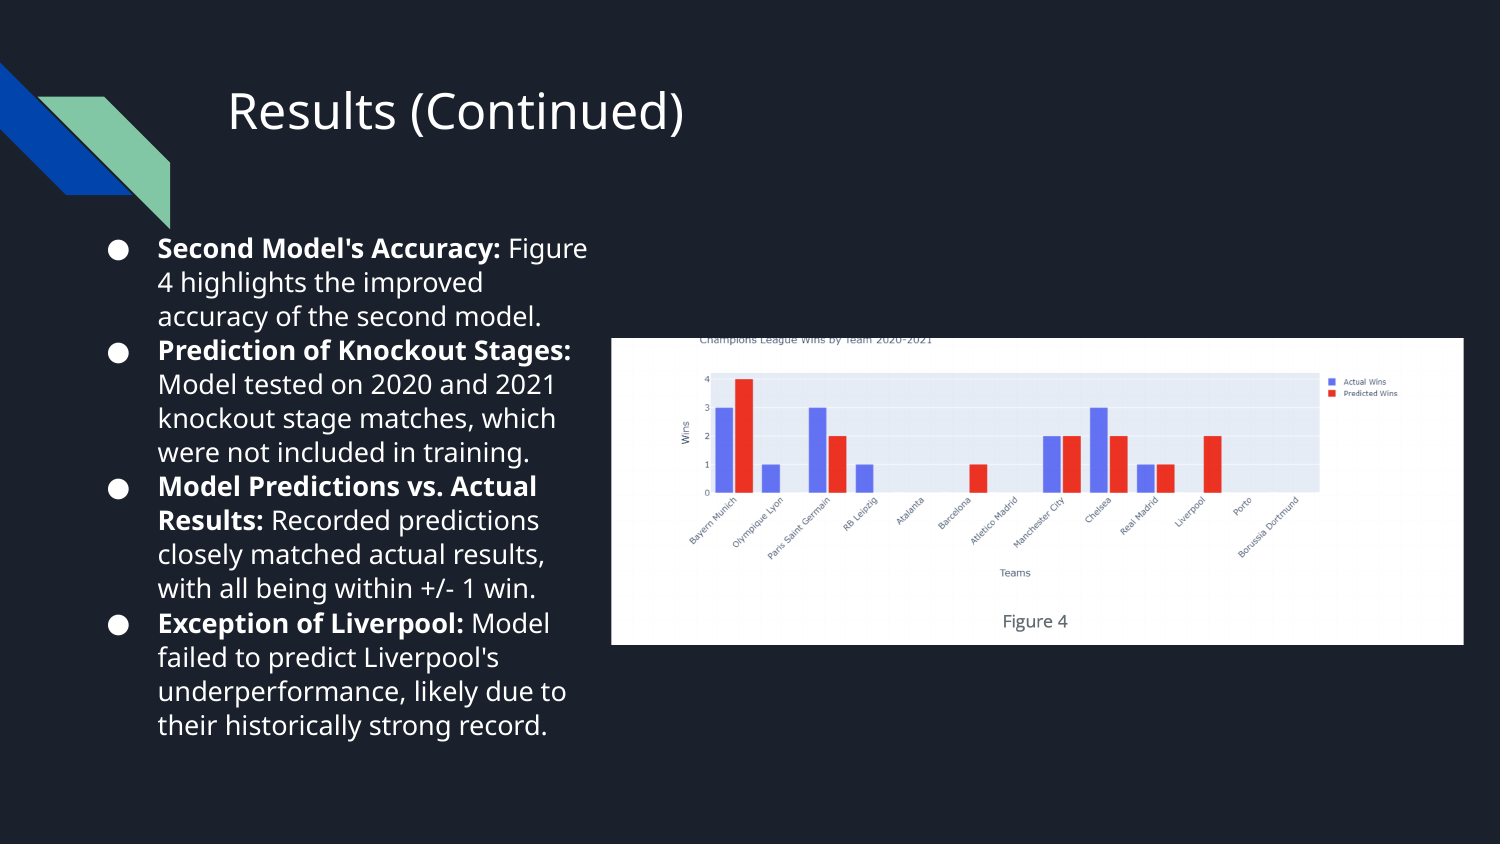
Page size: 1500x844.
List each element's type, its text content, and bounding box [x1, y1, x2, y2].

list Second Model's Accuracy: Figure 4 highlights the improved accuracy of the second model. Prediction of Knockout Stages: Model tested on 2020 and 2021 knockout stage matches, which were not included in training. Model Predictions vs. Actual Results: Recorded predictions closely matched actual results, with all being within +/- 1 win. Exception of Liverpool: Model failed to predict Liverpool's underperformance, likely due to their historically strong record. [67, 214, 612, 826]
picture [611, 338, 1464, 687]
title Results (Continued) [212, 64, 1368, 215]
